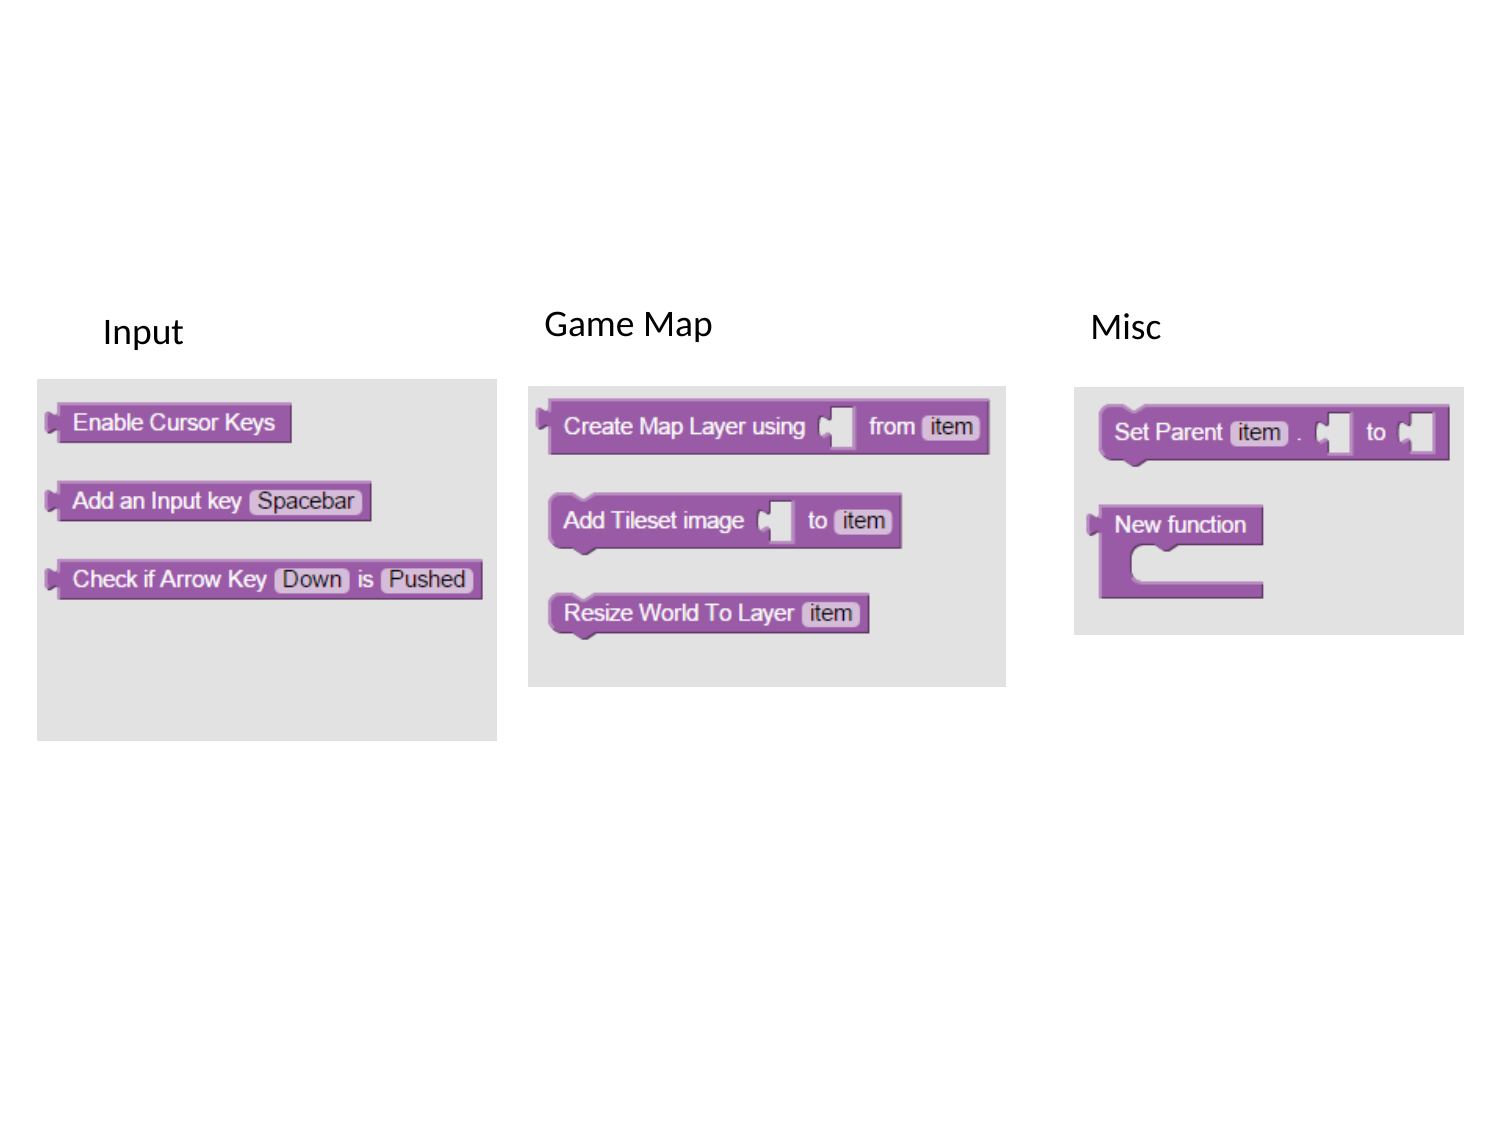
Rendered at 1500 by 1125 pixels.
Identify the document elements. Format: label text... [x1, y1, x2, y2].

picture [528, 386, 1006, 687]
text_box Game Map [529, 291, 729, 351]
text_box Misc [1075, 294, 1177, 355]
picture [37, 378, 498, 741]
text_box Input [88, 299, 200, 360]
picture [1074, 387, 1465, 636]
